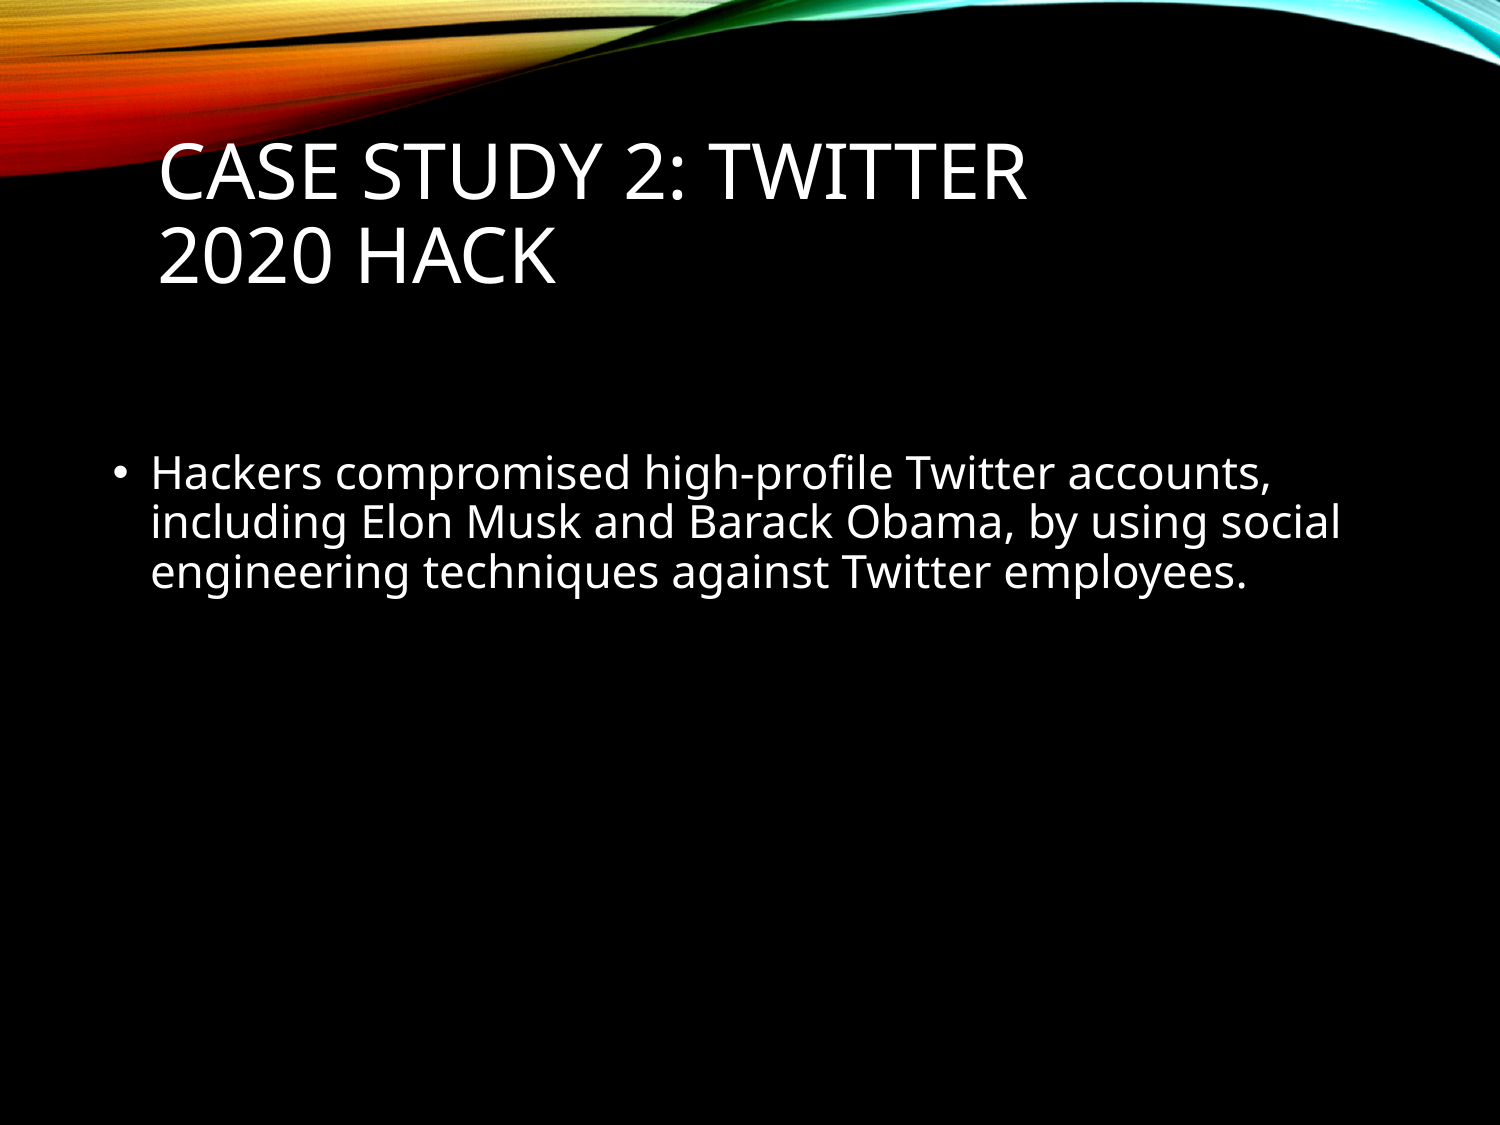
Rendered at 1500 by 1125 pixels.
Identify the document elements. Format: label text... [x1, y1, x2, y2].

picture [0, 0, 1500, 178]
list Hackers compromised high-profile Twitter accounts, including Elon Musk and Barack Obama, by using social engineering techniques against Twitter employees. [97, 442, 1403, 828]
title Case Study 2: Twitter 2020 Hack [142, 125, 1238, 308]
